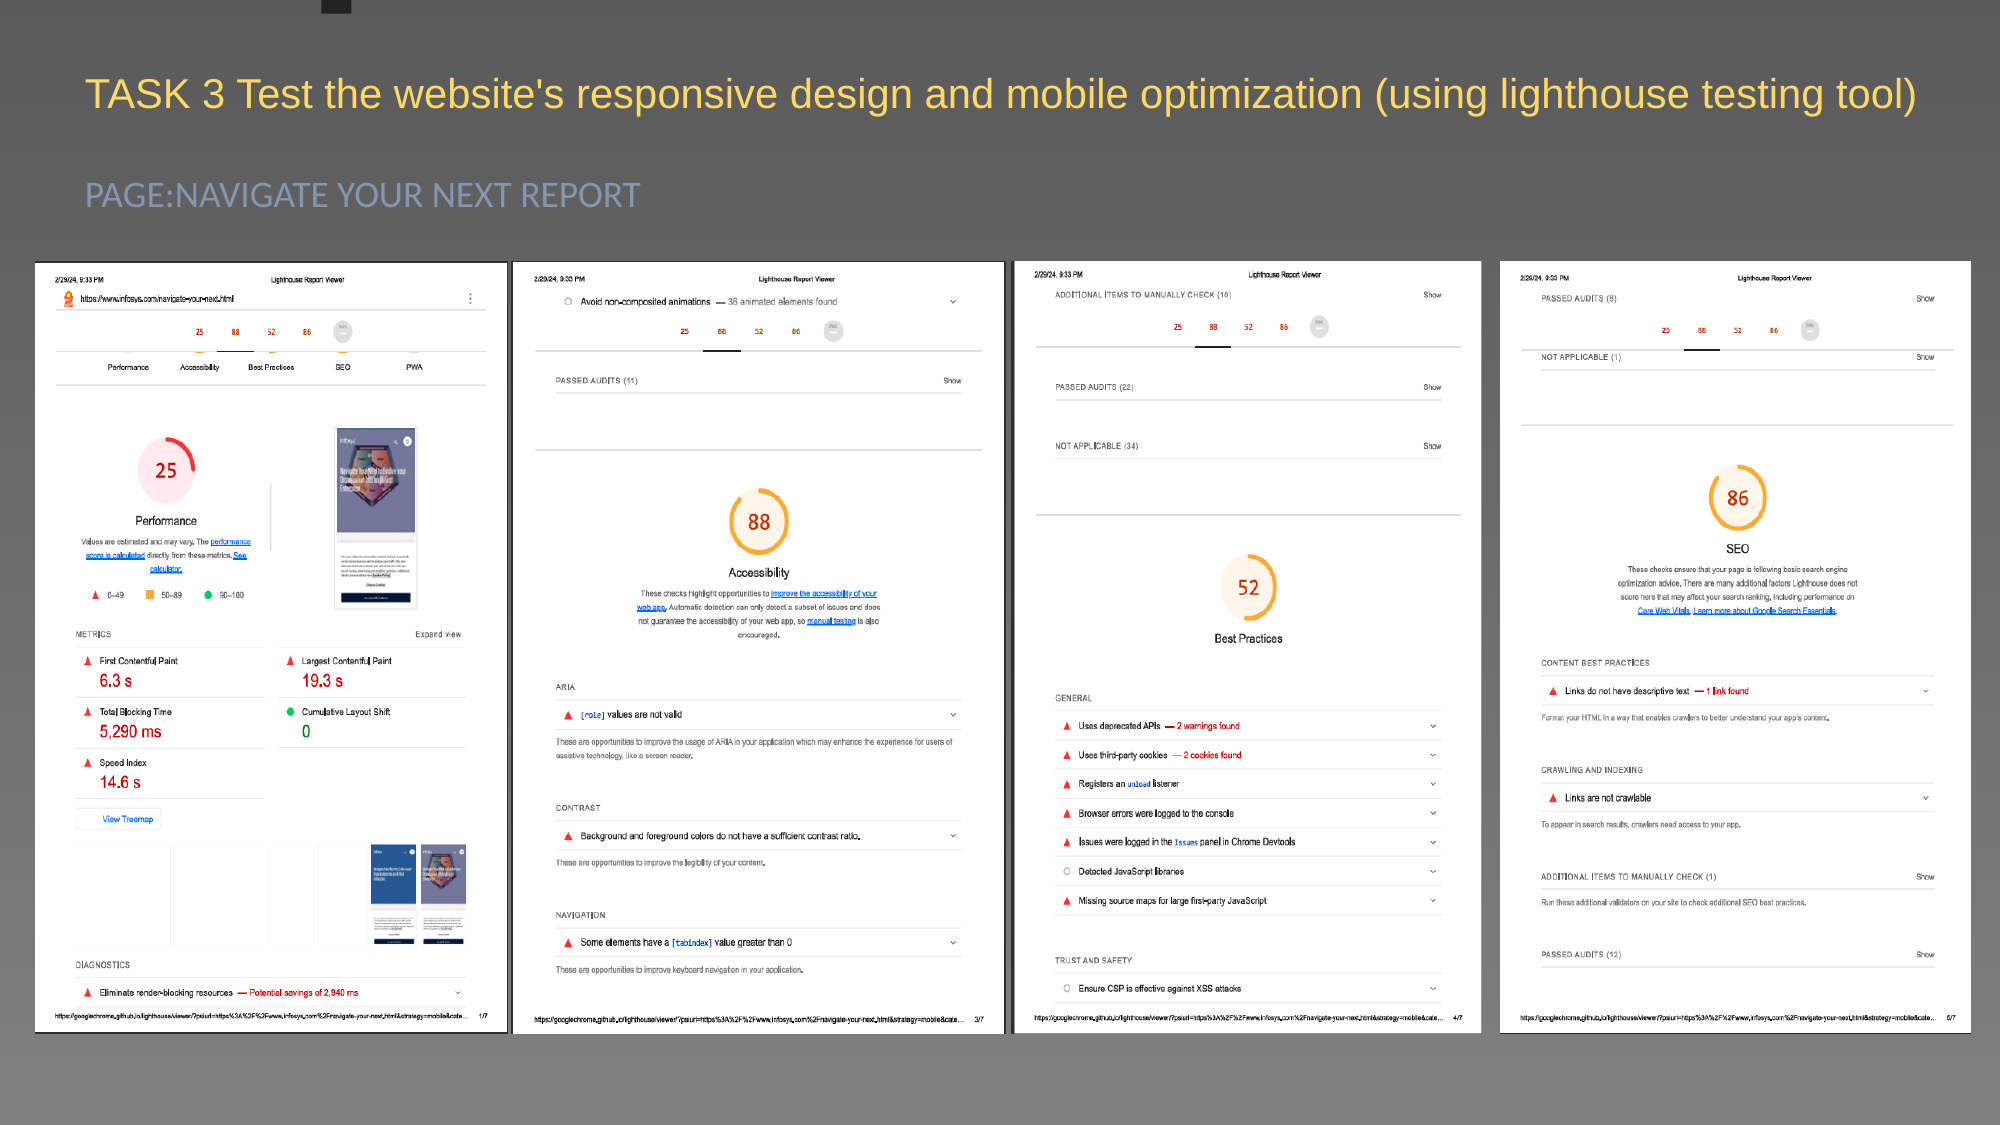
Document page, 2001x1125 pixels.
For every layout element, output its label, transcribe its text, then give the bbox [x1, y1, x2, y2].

picture [1500, 261, 1971, 1034]
text_box PAGE:NAVIGATE YOUR NEXT REPORT [70, 163, 882, 223]
text_box [321, 0, 352, 14]
picture [35, 261, 508, 1034]
text_box TASK 3 Test the website's responsive design and mobile optimization (using lighthouse testing tool) [70, 59, 1971, 125]
picture [511, 261, 1006, 1034]
picture [1011, 261, 1482, 1034]
